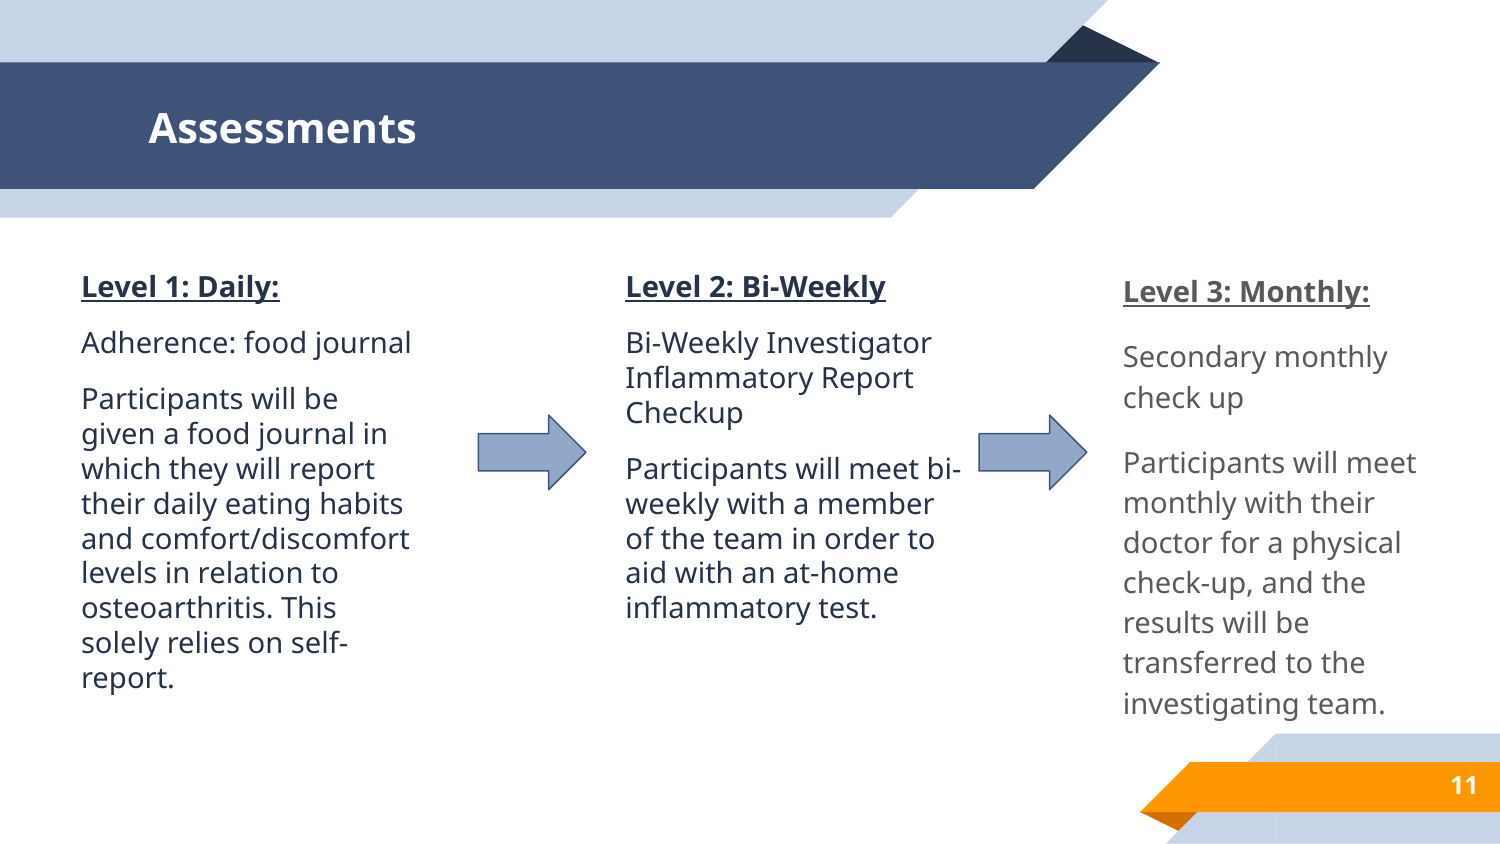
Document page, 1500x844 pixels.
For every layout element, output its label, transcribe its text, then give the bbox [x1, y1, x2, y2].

title Assessments [133, 64, 997, 190]
slide_number ‹#› [1249, 760, 1494, 813]
list Level 1: Daily: Adherence: food journal Participants will be given a food journal in which they will report their daily eating habits and comfort/discomfort levels in relation to osteoarthritis. This solely relies on self-report. [66, 253, 435, 698]
list Level 3: Monthly: Secondary monthly check up Participants will meet monthly with their doctor for a physical check-up, and the results will be transferred to the investigating team. [1107, 253, 1477, 698]
text_box [979, 415, 1087, 490]
text_box [478, 415, 586, 490]
list Level 2: Bi-Weekly Bi-Weekly Investigator Inflammatory Report Checkup Participants will meet bi-weekly with a member of the team in order to aid with an at-home inflammatory test. [610, 253, 980, 698]
